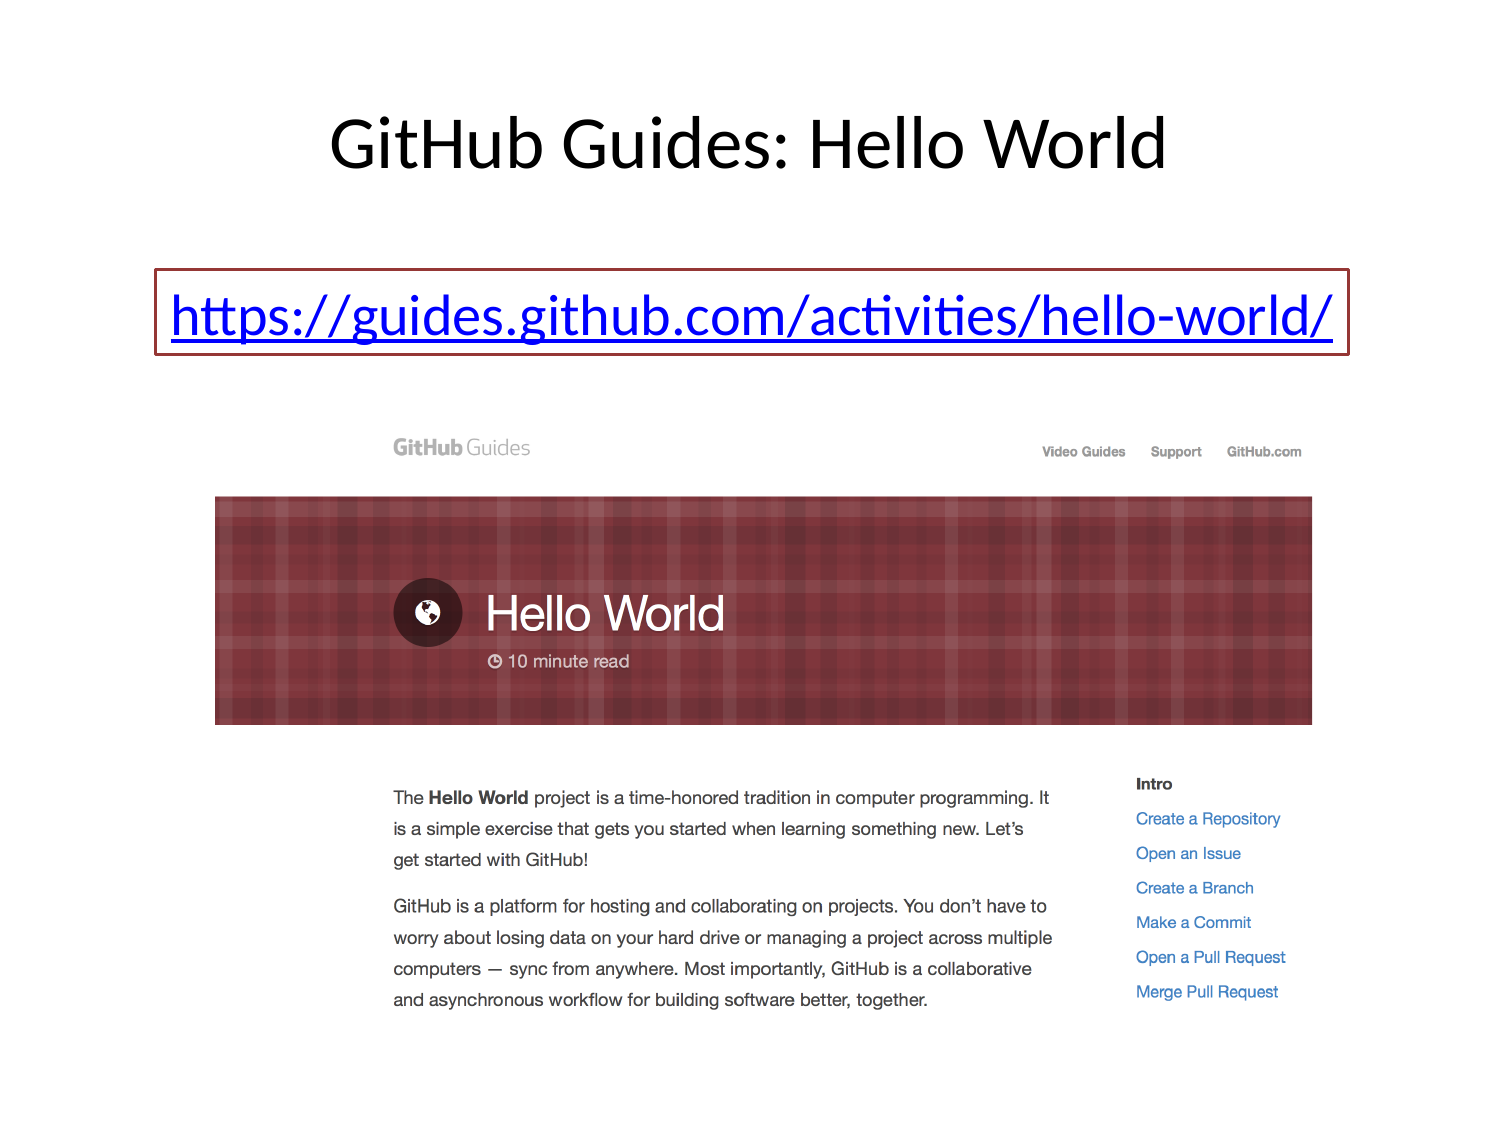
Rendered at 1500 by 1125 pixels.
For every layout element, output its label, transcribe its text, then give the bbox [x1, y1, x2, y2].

title GitHub Guides: Hello World [75, 45, 1425, 233]
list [214, 406, 1313, 1011]
text_box https://guides.github.com/activities/hello-world/ [155, 269, 1349, 355]
